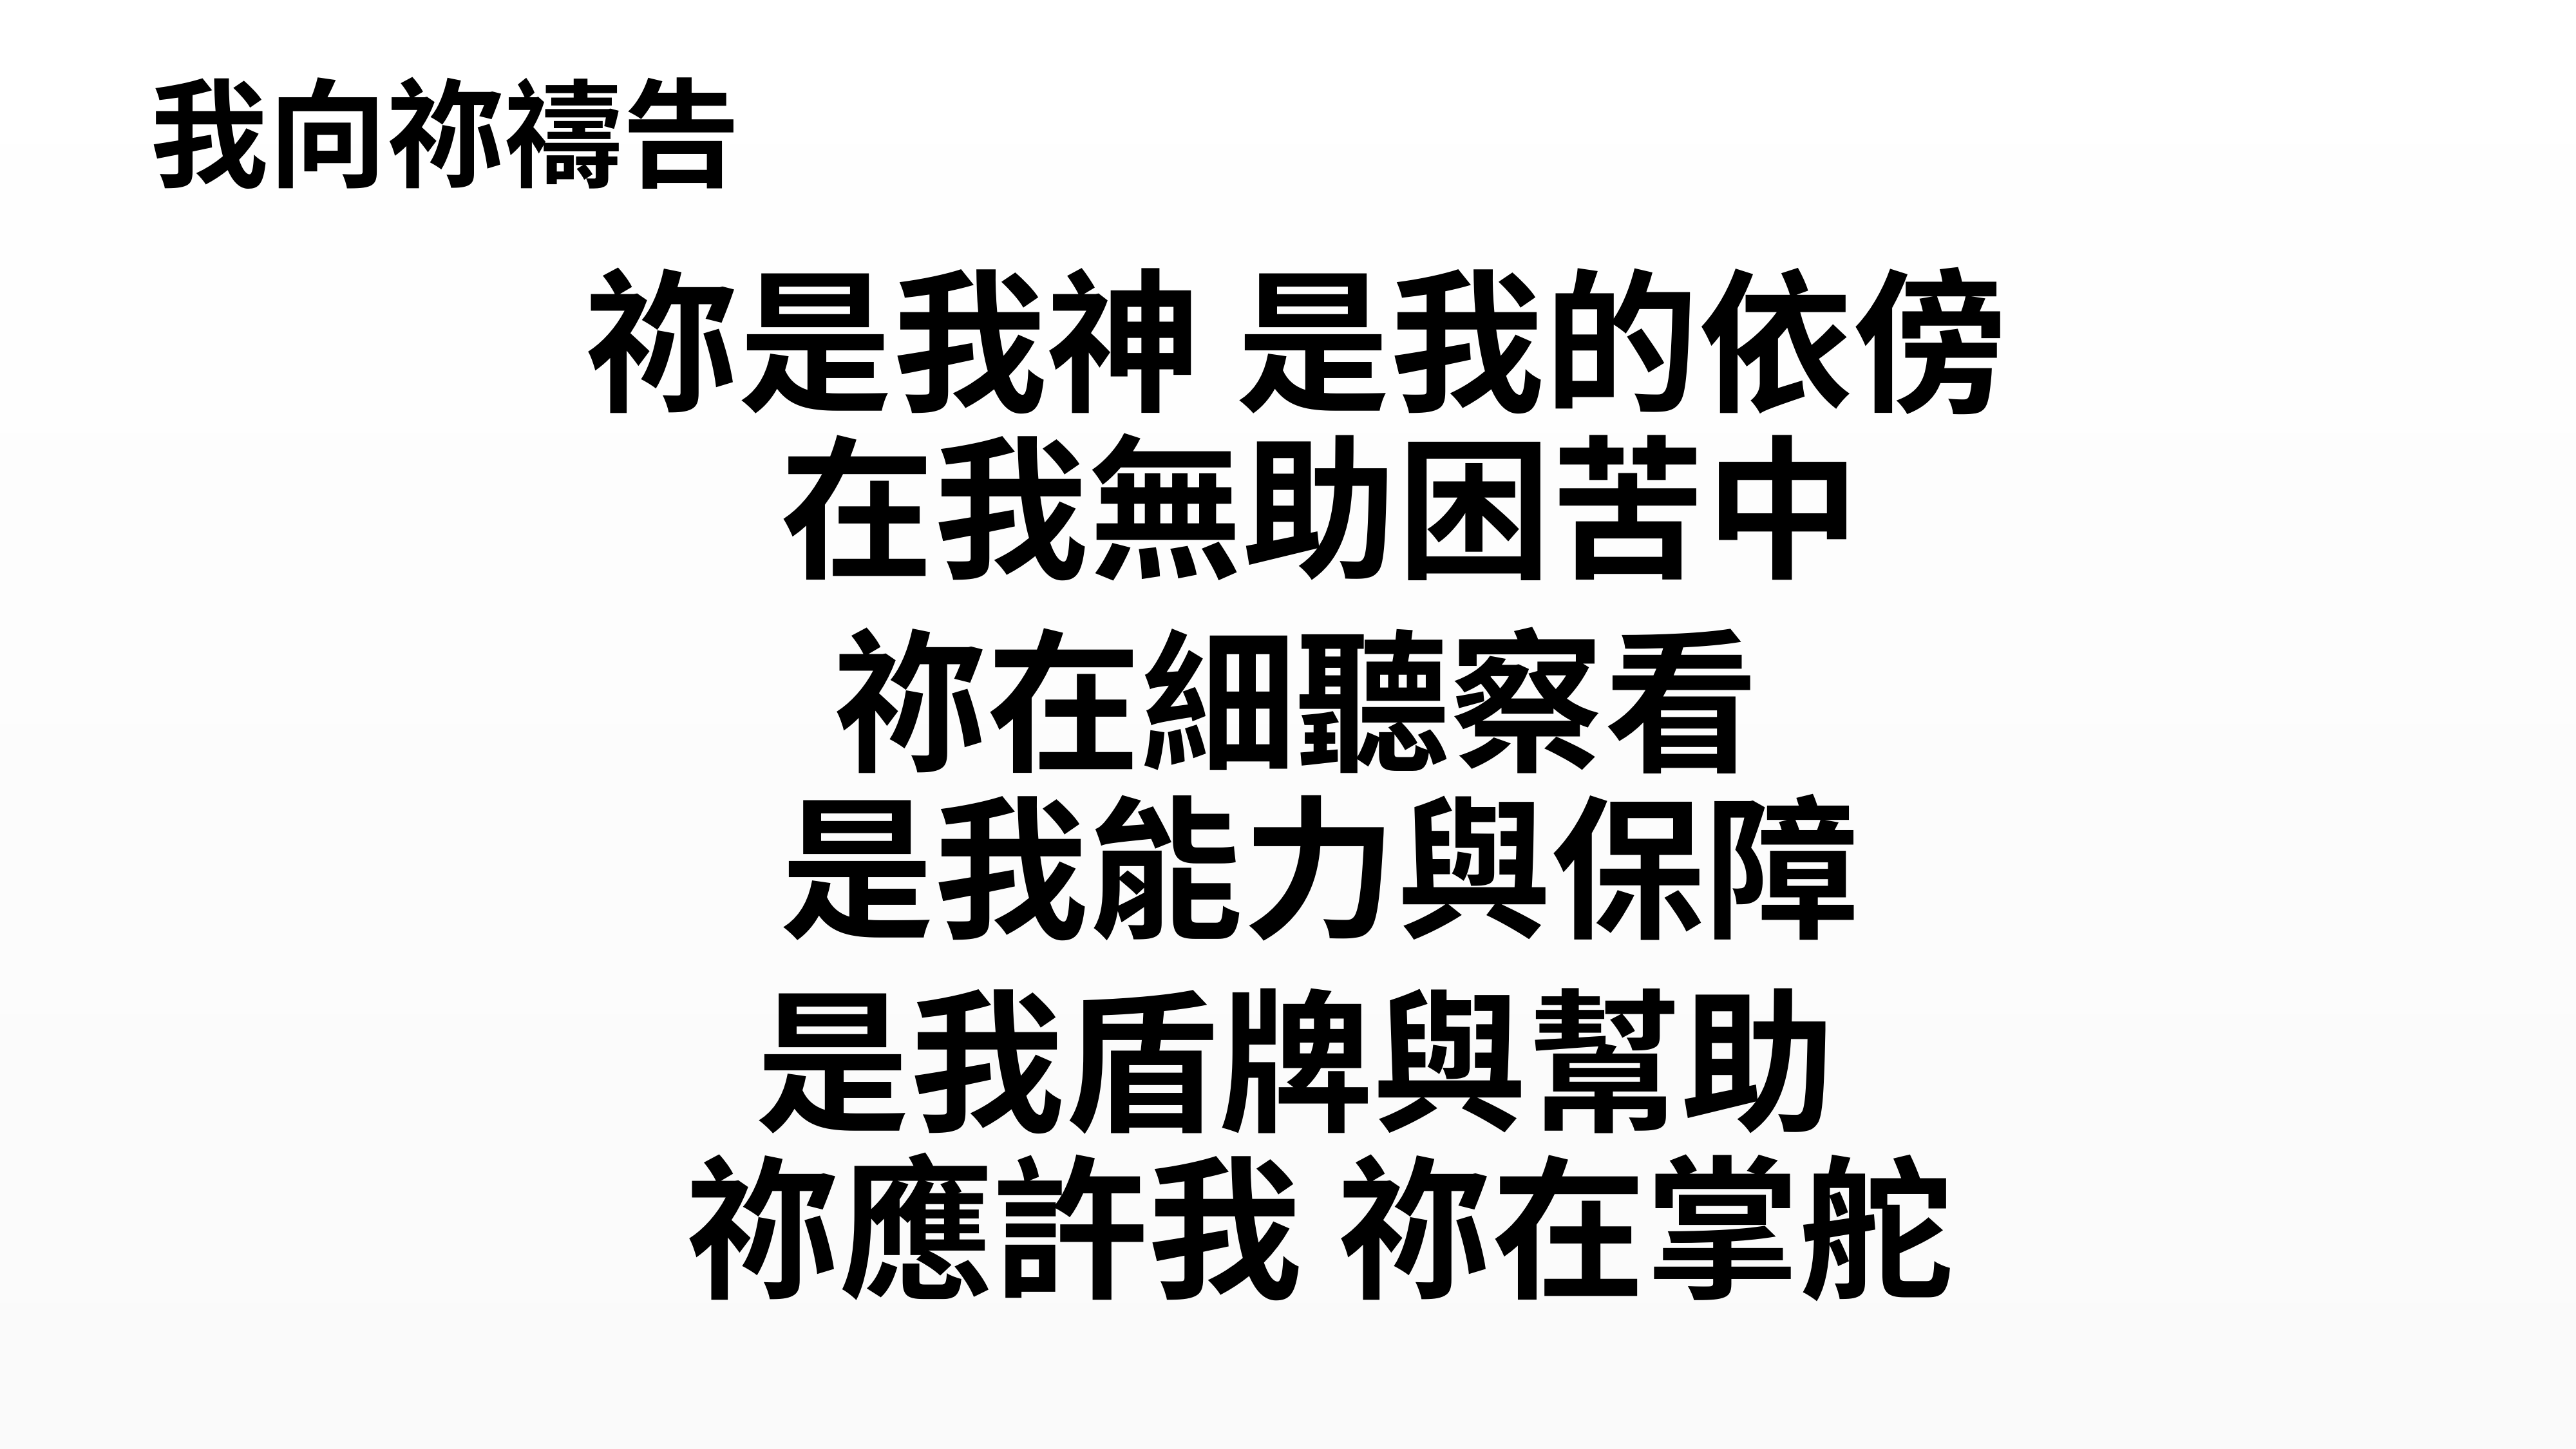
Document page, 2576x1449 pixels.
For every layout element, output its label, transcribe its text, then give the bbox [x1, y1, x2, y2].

list 祢是我神 是我的依傍 在我無助困苦中 祢在細聽察看 是我能力與保障 是我盾牌與幫助 祢應許我 祢在掌舵 [88, 256, 2504, 1176]
title 我向祢禱告 [0, 0, 918, 280]
